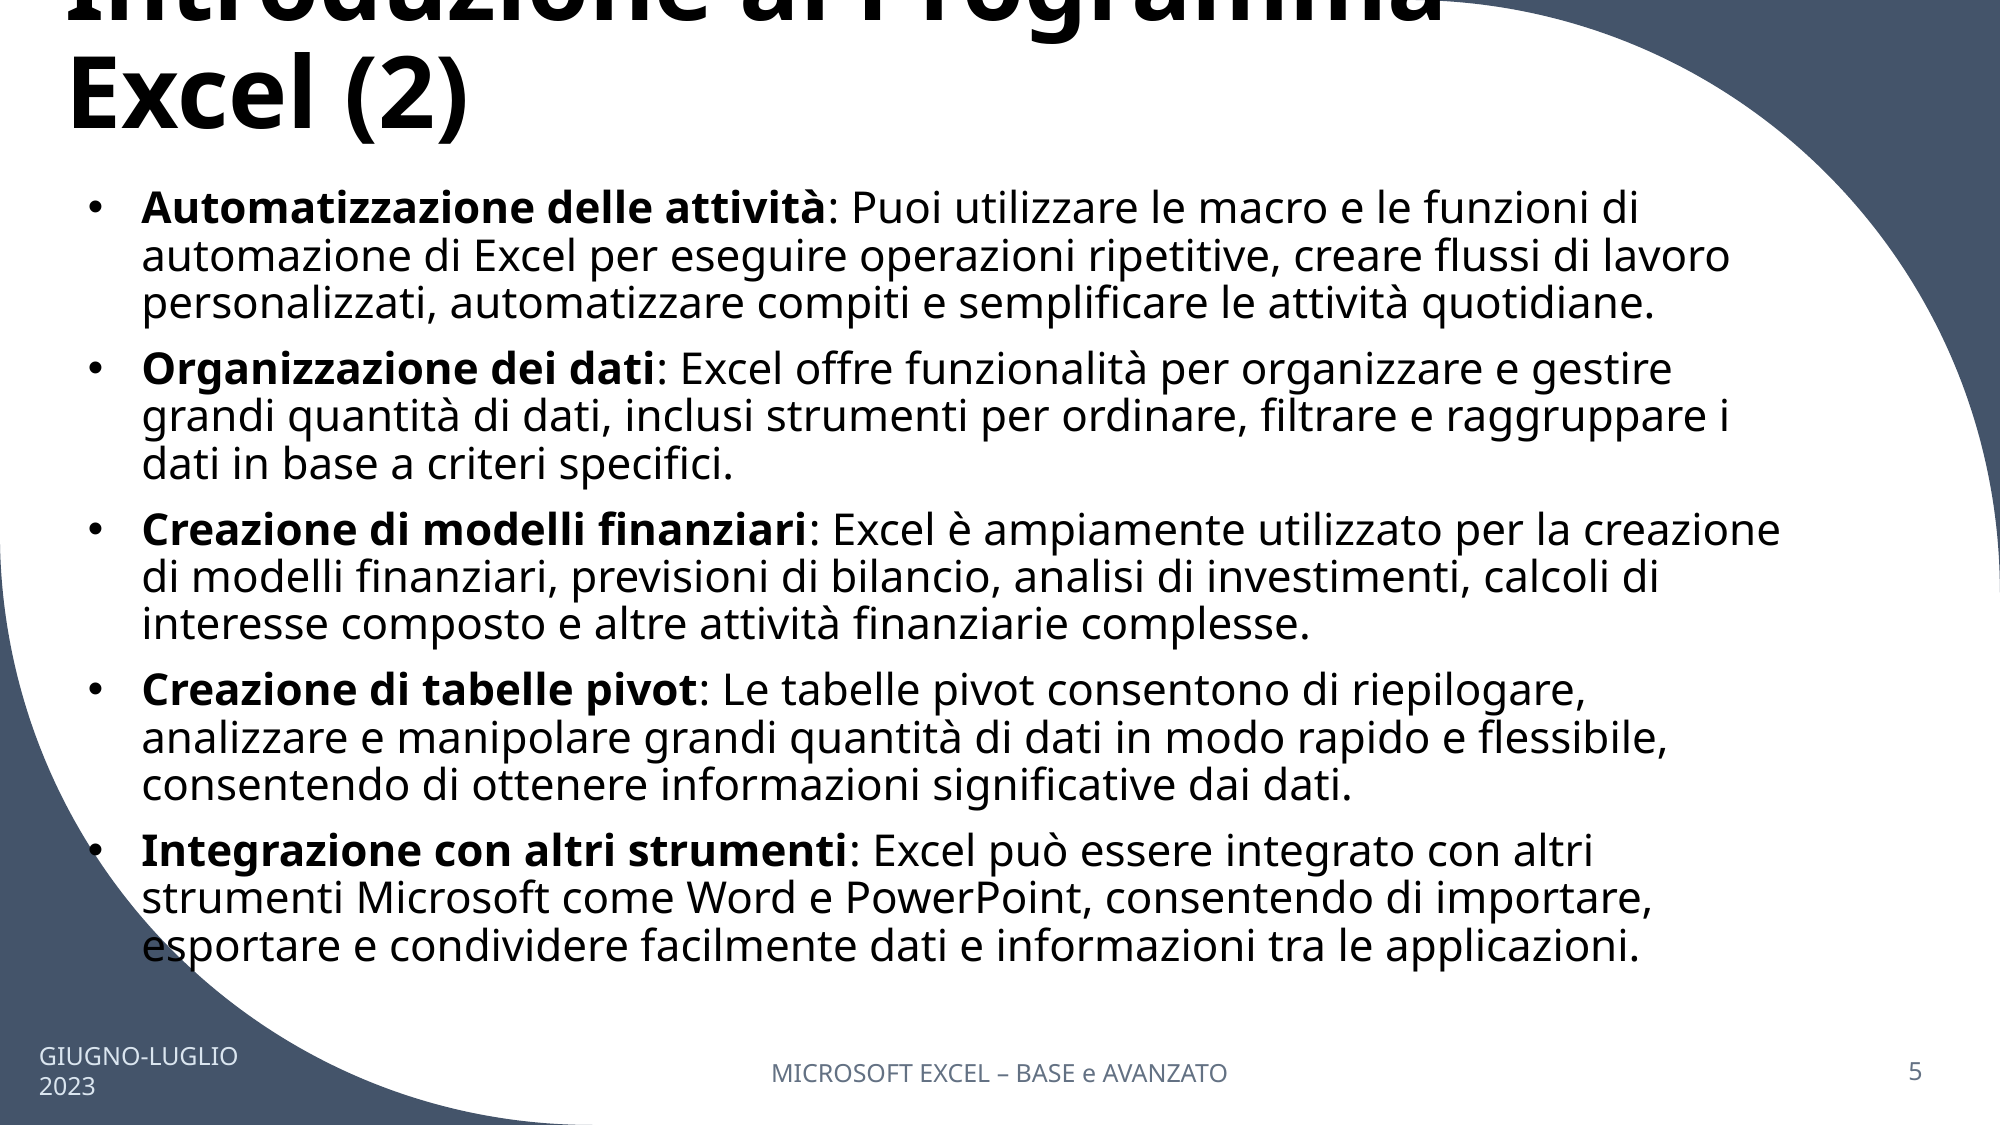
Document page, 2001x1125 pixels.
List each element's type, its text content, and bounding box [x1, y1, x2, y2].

slide_number GIUGNO-LUGLIO 2023 [23, 1040, 304, 1101]
footer MICROSOFT EXCEL – BASE e AVANZATO [662, 1042, 1338, 1103]
slide_number 5 [1665, 1042, 1938, 1103]
title Introduzione al Programma Excel (2) [50, 0, 1722, 158]
list Automatizzazione delle attività: Puoi utilizzare le macro e le funzioni di automazione di Excel per eseguire operazioni ripetitive, creare flussi di lavoro personalizzati, automatizzare compiti e semplificare le attività quotidiane. Organizzazione dei dati: Excel offre funzionalità per organizzare e gestire grandi quantità di dati, inclusi strumenti per ordinare, filtrare e raggruppare i dati in base a criteri specifici. Creazione di modelli finanziari: Excel è ampiamente utilizzato per la creazione di modelli finanziari, previsioni di bilancio, analisi di investimenti, calcoli di interesse composto e altre attività finanziarie complesse. Creazione di tabelle pivot: Le tabelle pivot consentono di riepilogare, analizzare e manipolare grandi quantità di dati in modo rapido e flessibile, consentendo di ottenere informazioni significative dai dati. Integrazione con altri strumenti: Excel può essere integrato con altri strumenti Microsoft come Word e PowerPoint, consentendo di importare, esportare e condividere facilmente dati e informazioni tra le applicazioni. [72, 178, 1818, 995]
